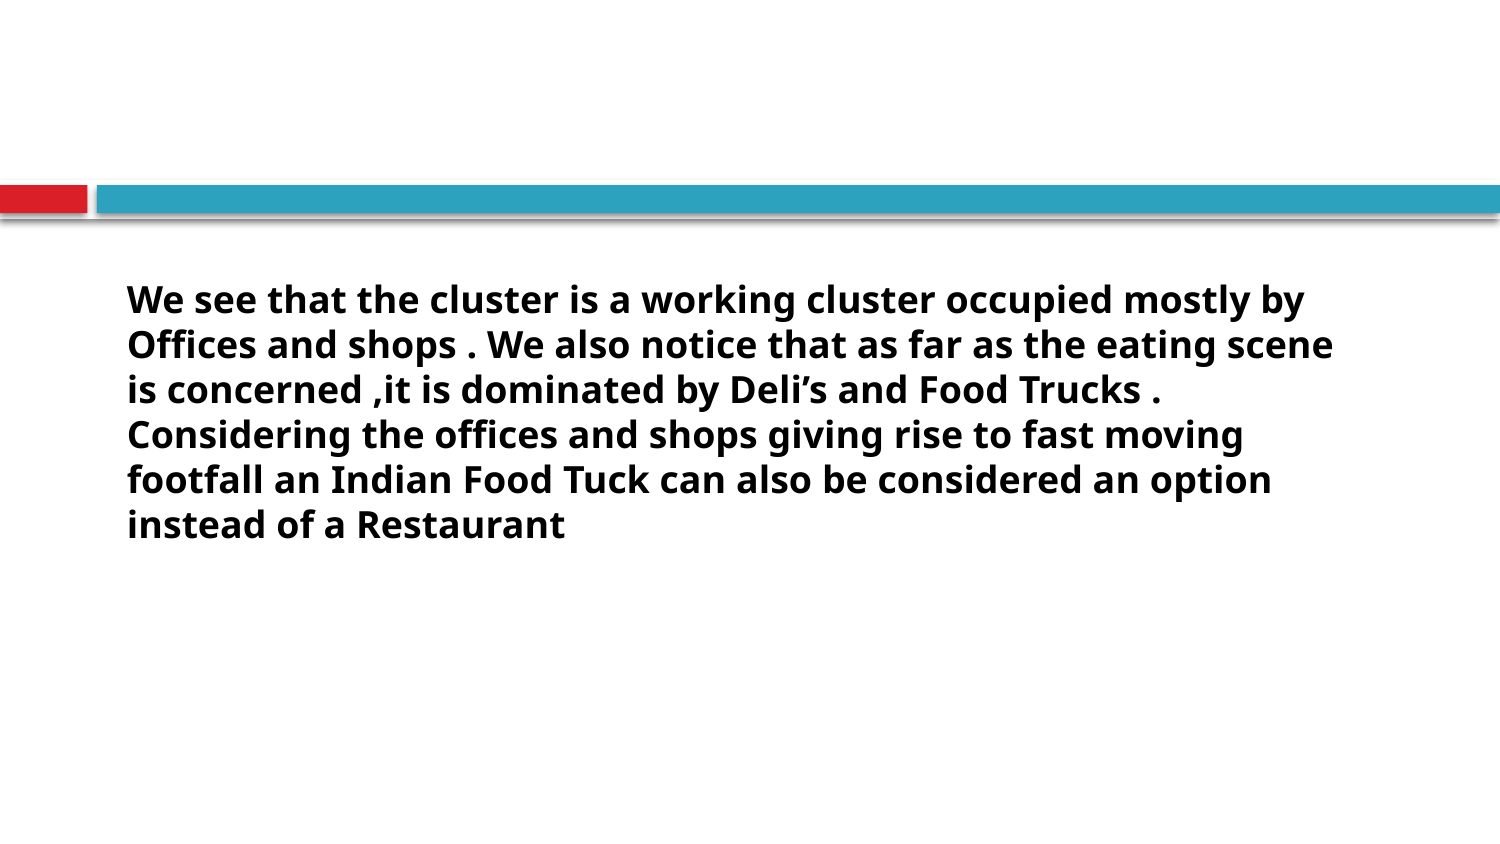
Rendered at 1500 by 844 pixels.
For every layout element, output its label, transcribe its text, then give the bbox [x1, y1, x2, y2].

text_box We see that the cluster is a working cluster occupied mostly by Offices and shops . We also notice that as far as the eating scene is concerned ,it is dominated by Deli’s and Food Trucks . Considering the offices and shops giving rise to fast moving footfall an Indian Food Tuck can also be considered an option instead of a Restaurant [112, 268, 1365, 553]
